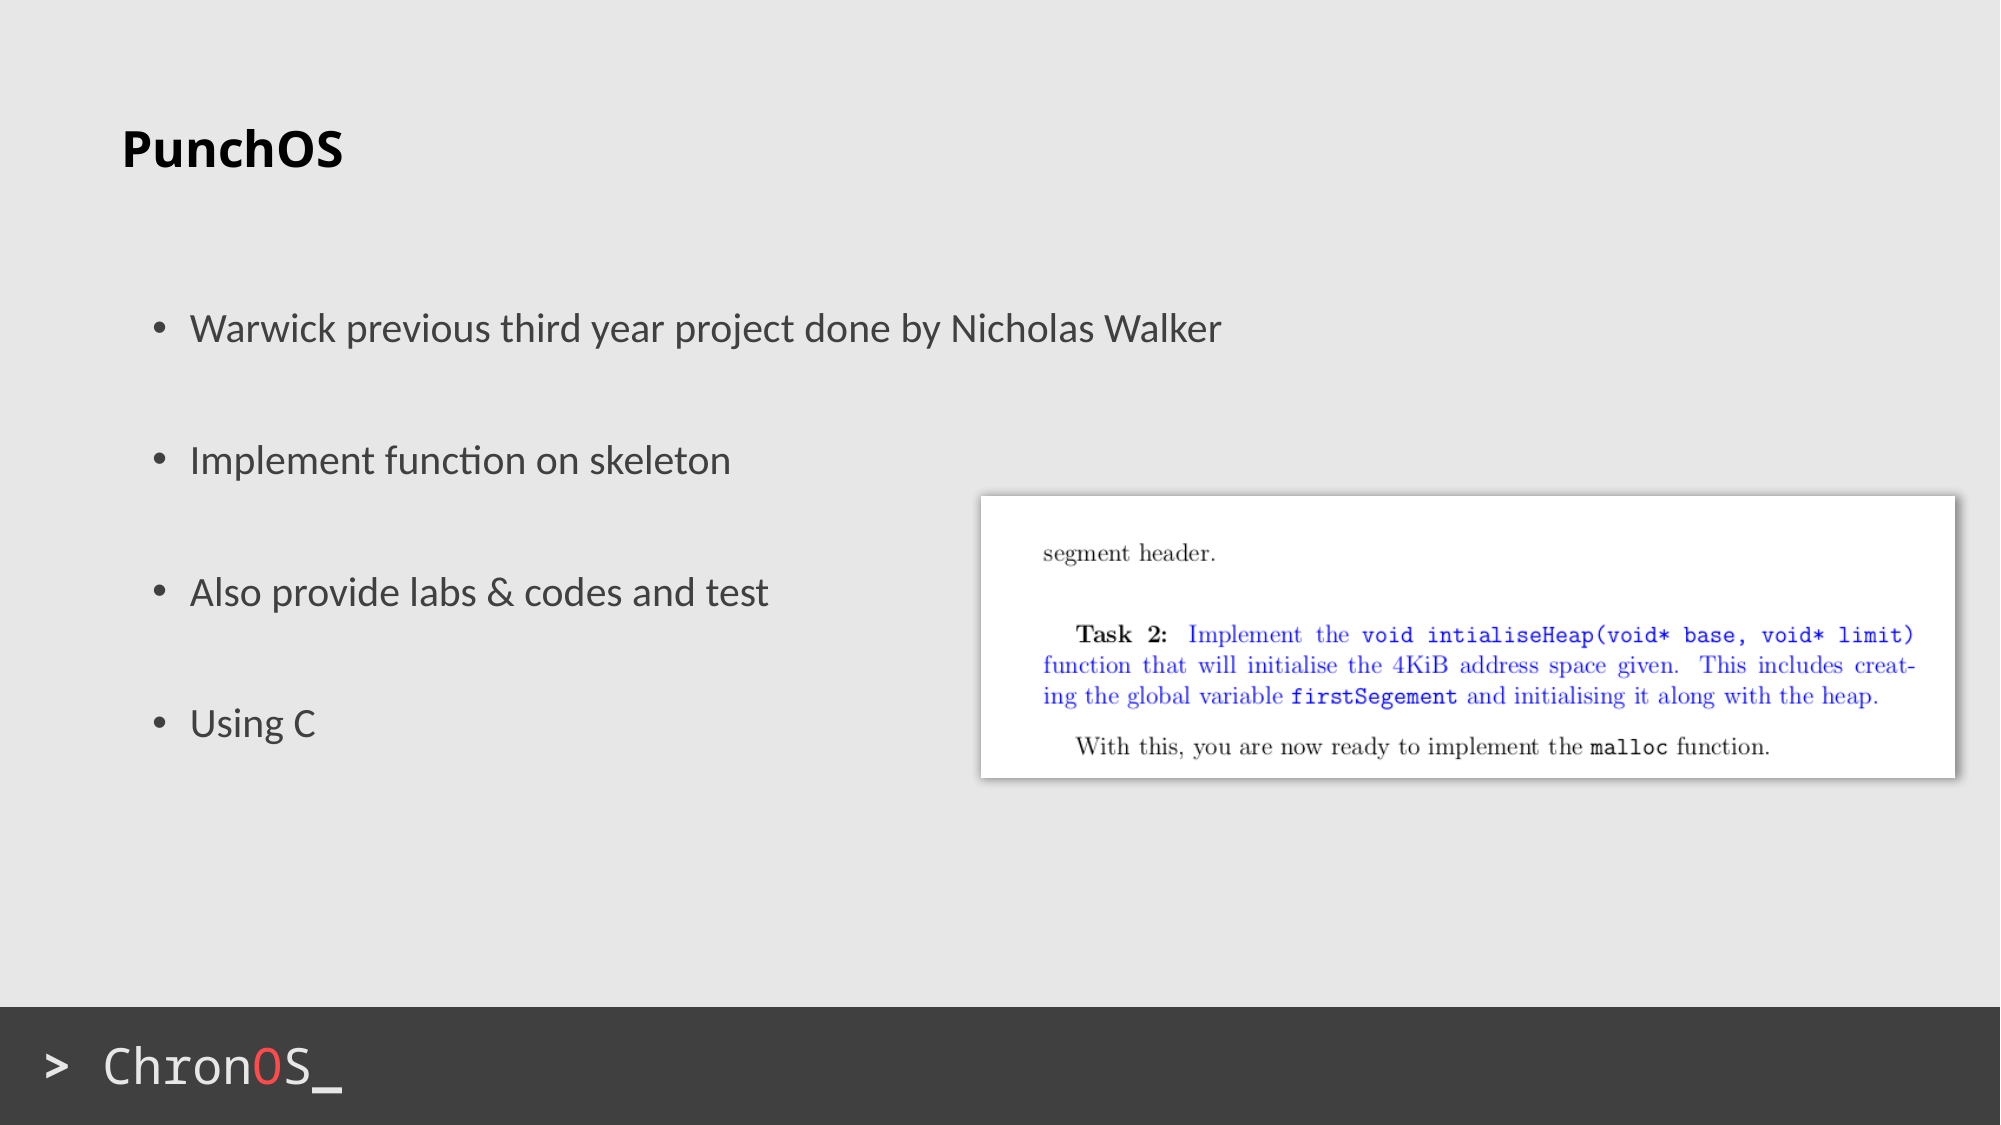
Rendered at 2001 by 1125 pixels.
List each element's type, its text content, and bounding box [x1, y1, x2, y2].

text_box > ChronOS_ [27, 1027, 588, 1102]
text_box [0, 1007, 2000, 1125]
title PunchOS [106, 42, 1832, 260]
list Warwick previous third year project done by Nicholas Walker Implement function on skeleton Also provide labs & codes and test Using C [137, 299, 1863, 975]
picture [981, 495, 1955, 778]
text_box [0, 0, 2000, 1007]
